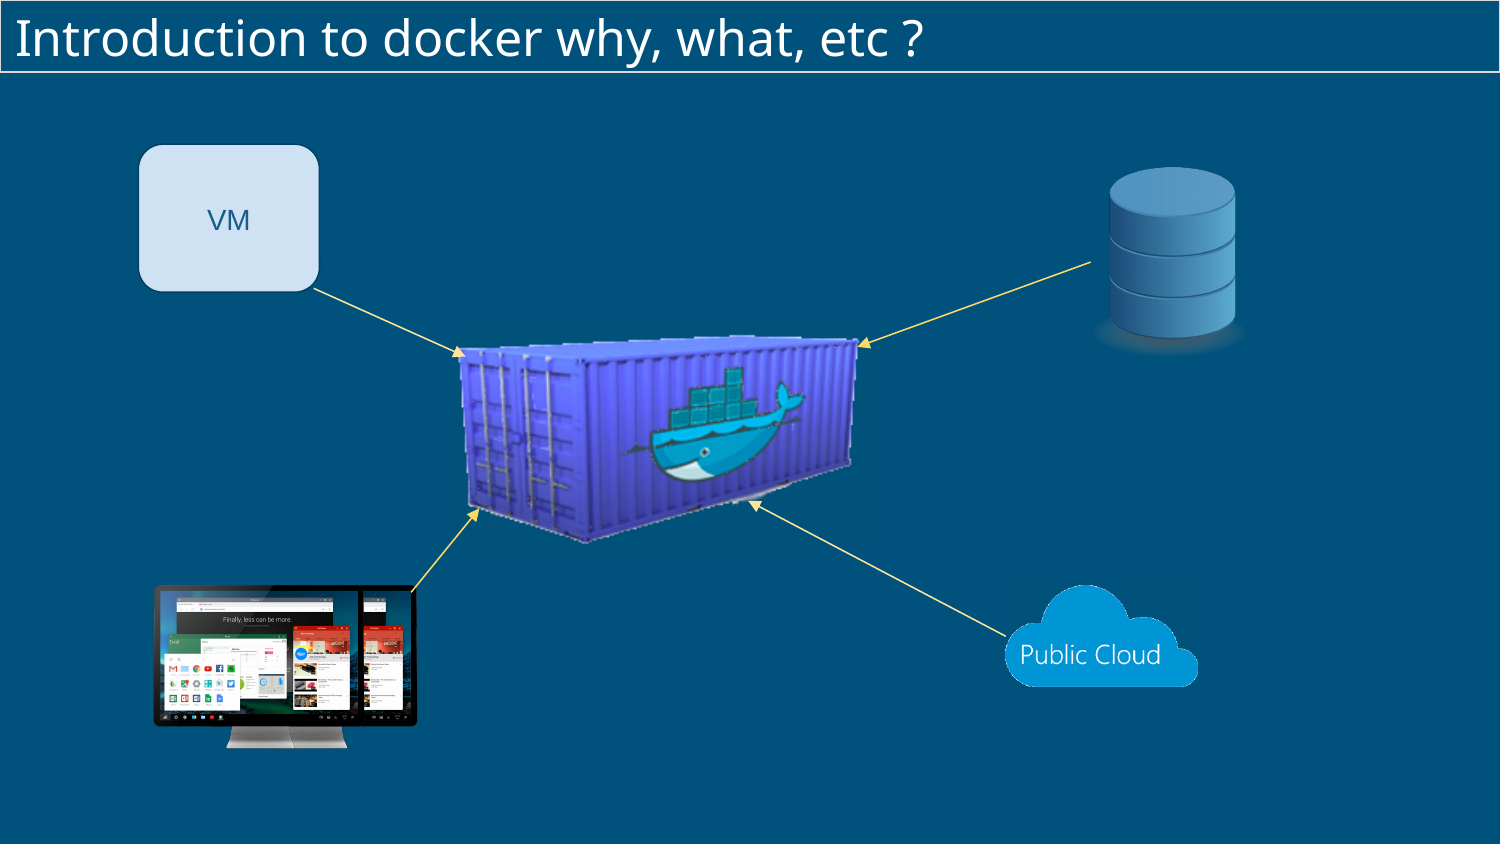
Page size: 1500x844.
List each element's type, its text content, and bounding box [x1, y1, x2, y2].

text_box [747, 500, 1006, 637]
picture [154, 586, 417, 748]
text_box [313, 288, 466, 357]
list [63, 83, 1437, 797]
text_box VM [138, 144, 320, 293]
picture [1097, 168, 1241, 354]
picture [459, 335, 857, 543]
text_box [857, 261, 1091, 348]
picture [1022, 645, 1028, 663]
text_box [410, 508, 480, 593]
title Introduction to docker why, what, etc ? [0, 0, 1500, 73]
